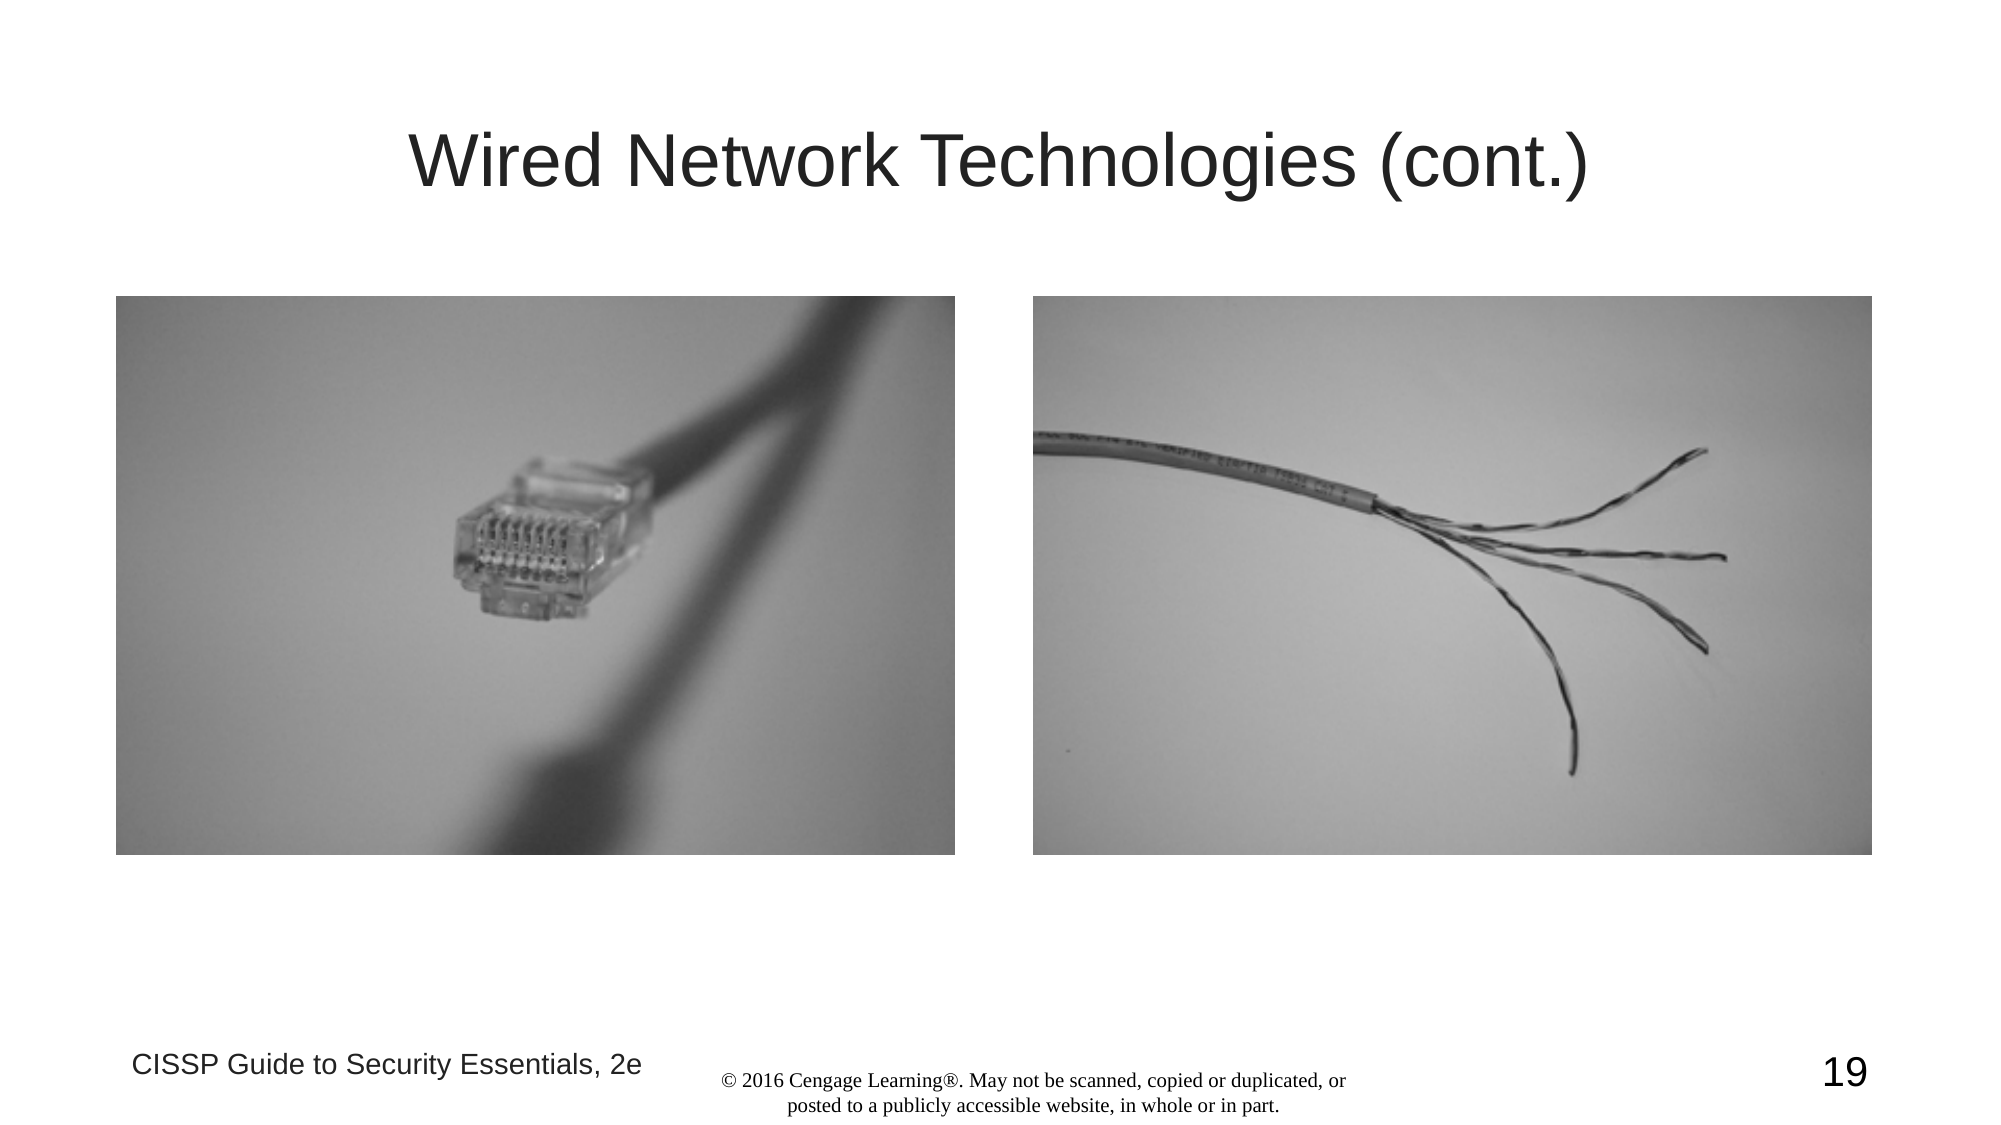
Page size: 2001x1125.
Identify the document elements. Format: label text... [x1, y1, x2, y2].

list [116, 296, 955, 855]
footer CISSP Guide to Security Essentials, 2e [116, 1037, 1251, 1101]
title Wired Network Technologies (cont.) [116, 62, 1884, 250]
slide_number 19 [1766, 1037, 1884, 1101]
picture [1033, 296, 1872, 855]
text_box © 2016 Cengage Learning®. May not be scanned, copied or duplicated, or posted to a publicly accessible website, in whole or in part. [677, 1059, 1390, 1125]
